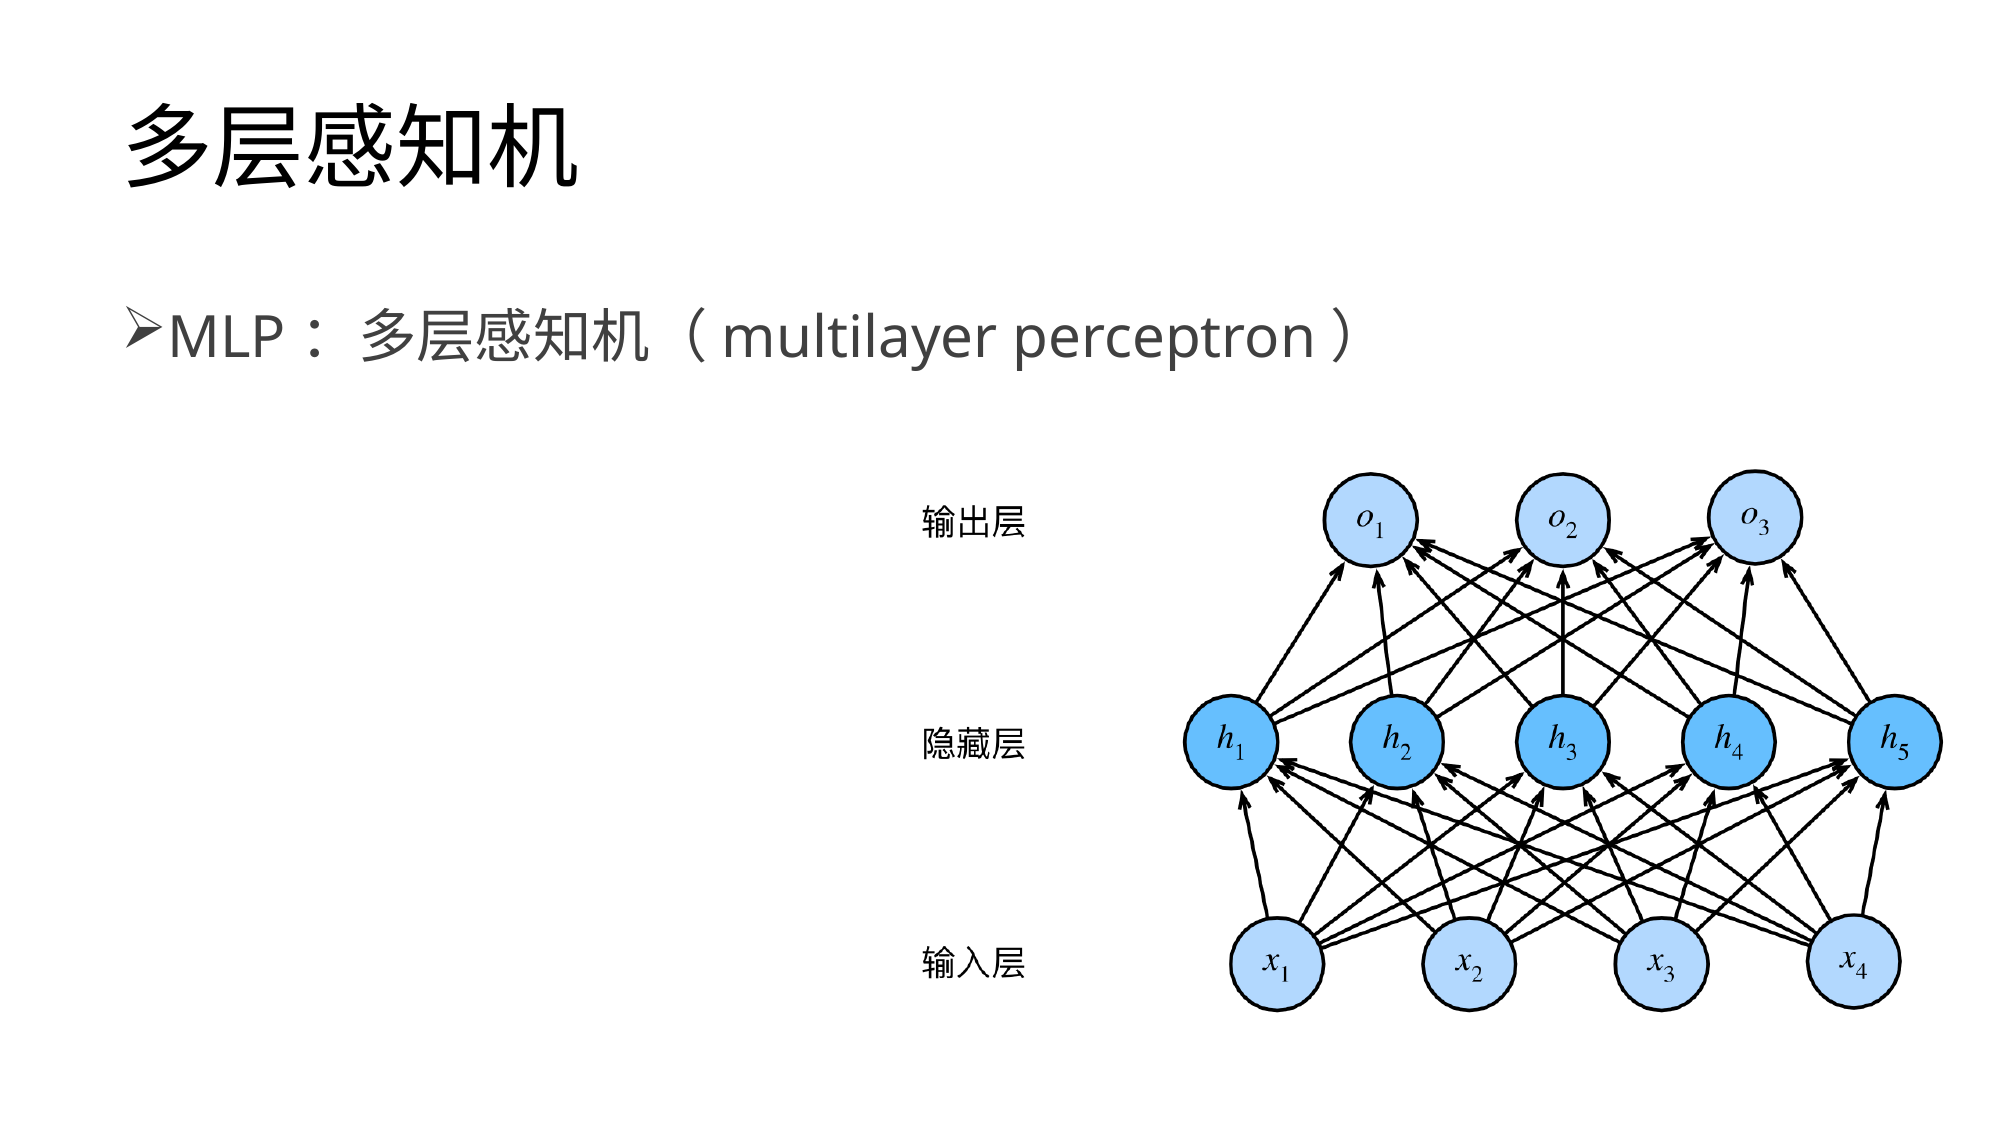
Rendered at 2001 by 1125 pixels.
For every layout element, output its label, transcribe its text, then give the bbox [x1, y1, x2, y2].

list MLP：多层感知机（multilayer perceptron） [106, 299, 1832, 1014]
title 多层感知机 [106, 42, 1832, 260]
picture [899, 466, 1944, 1014]
